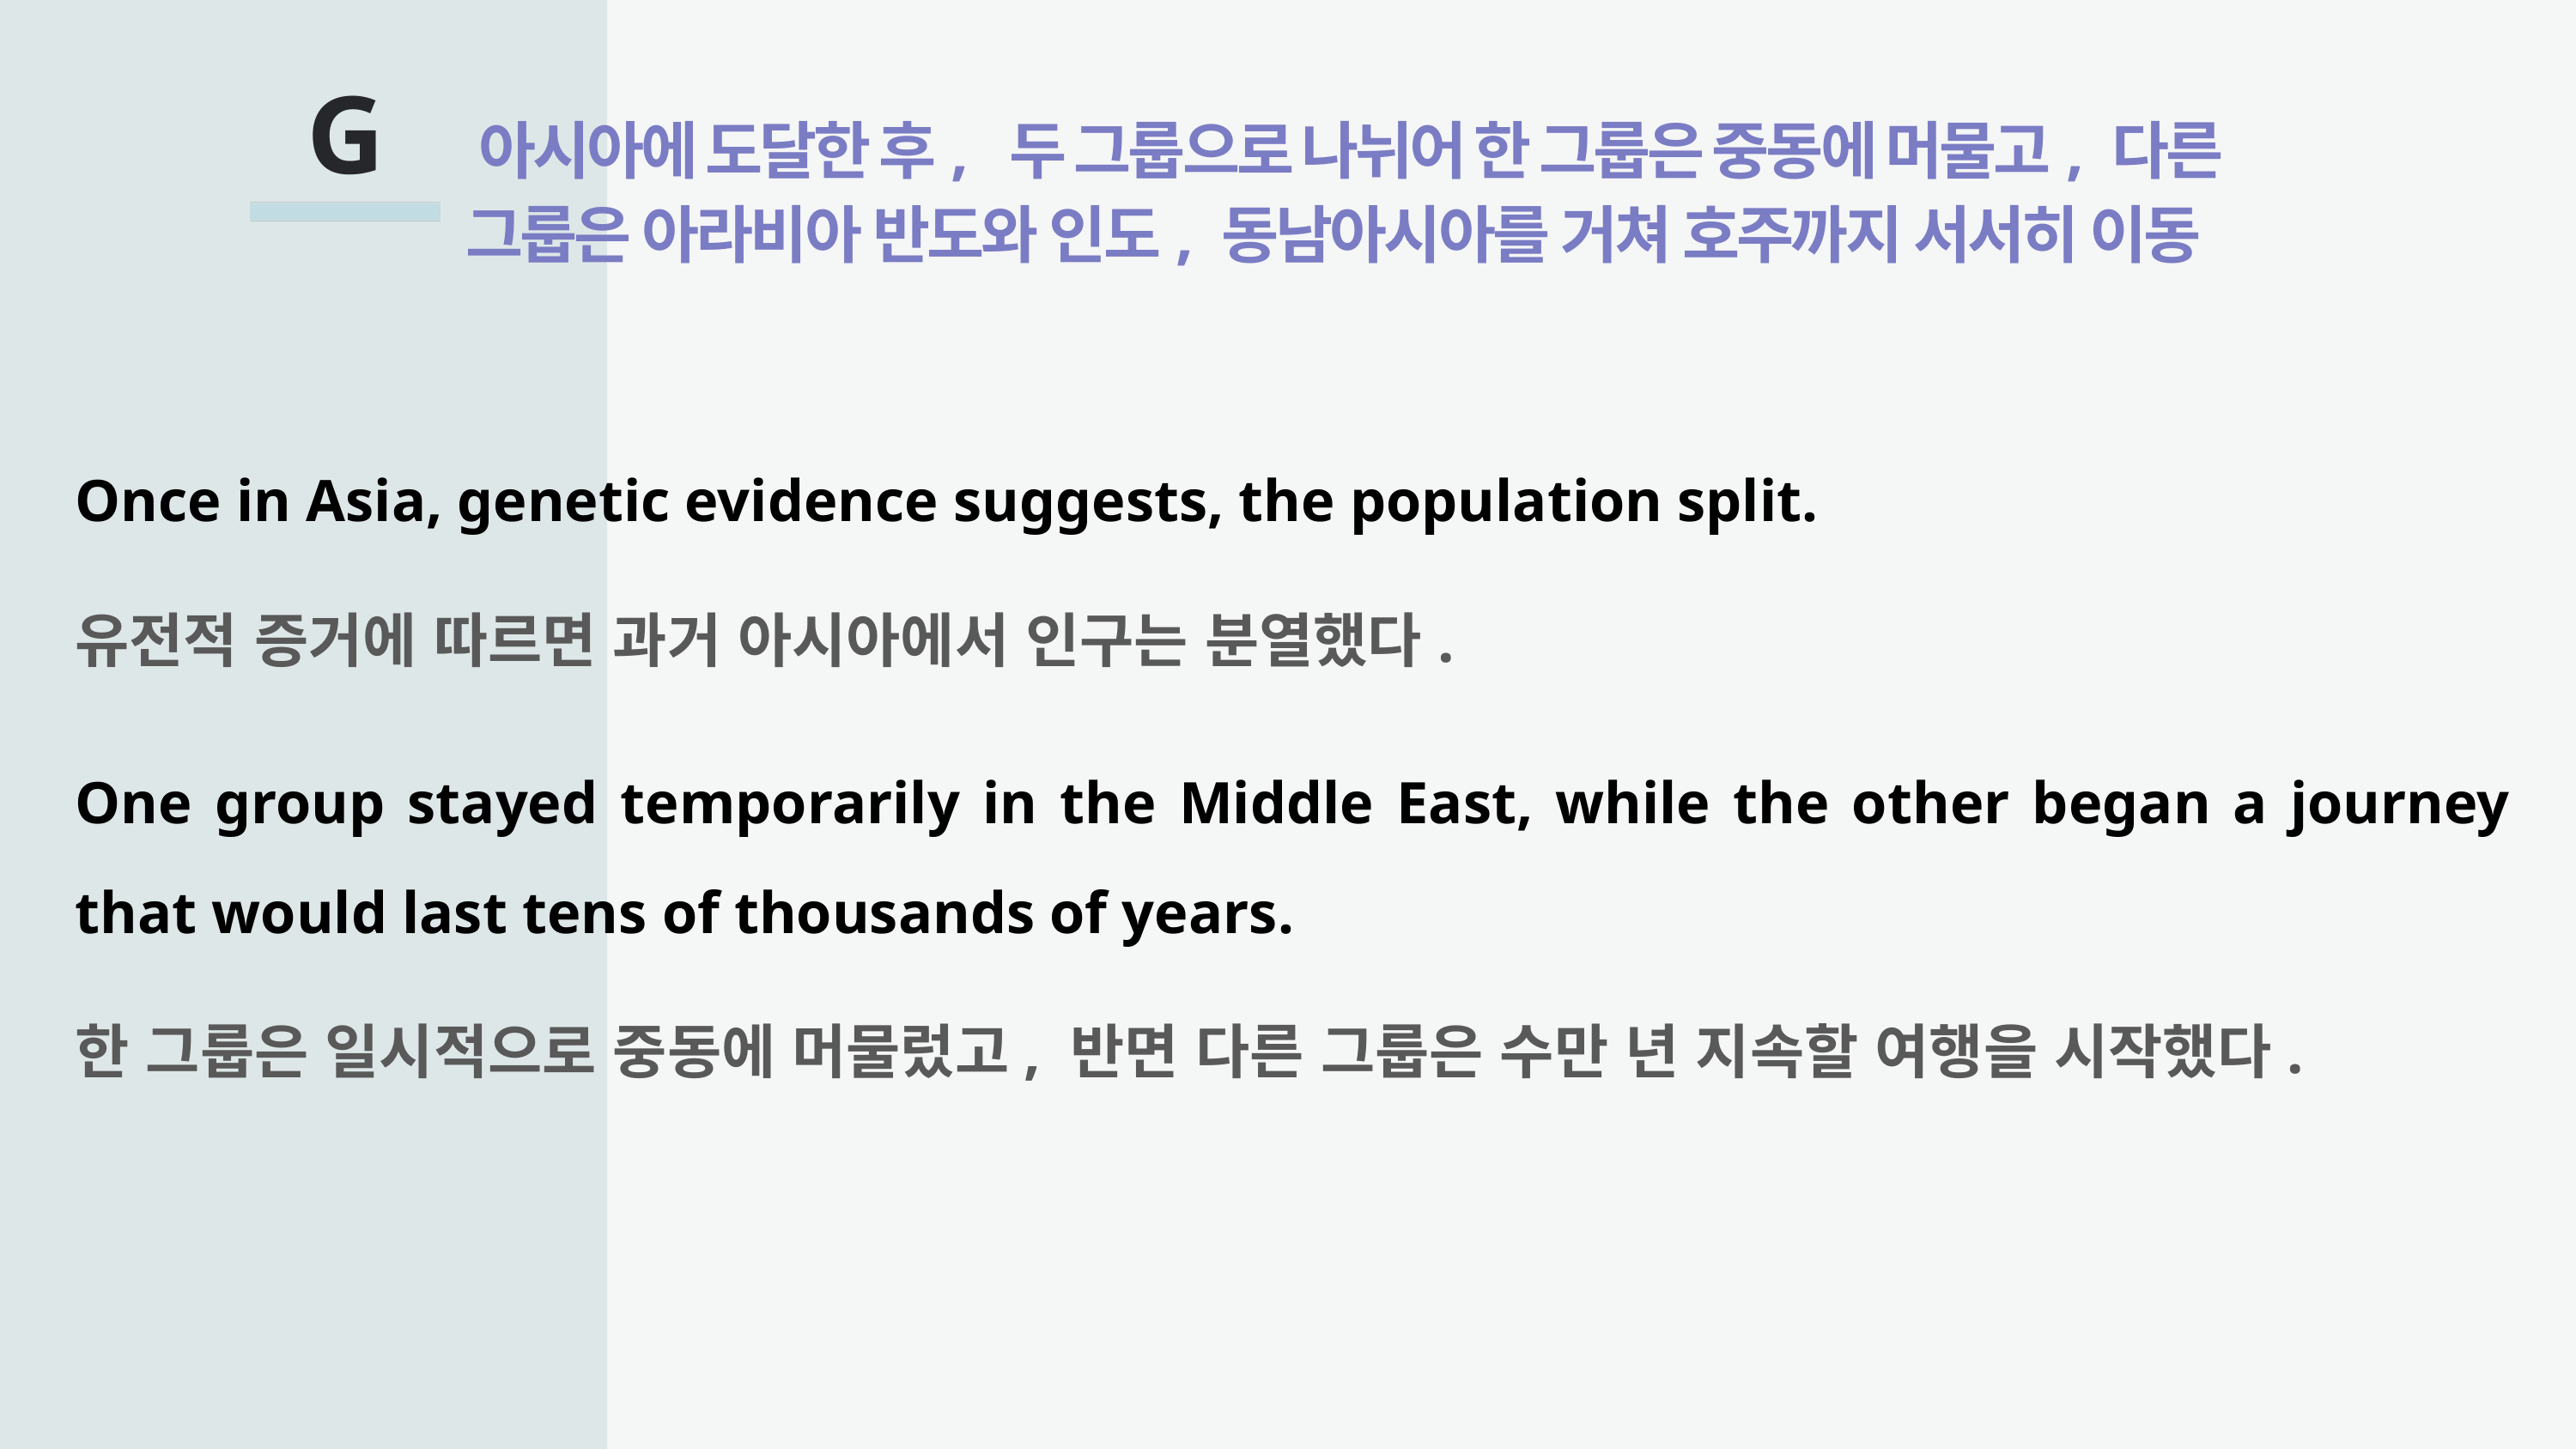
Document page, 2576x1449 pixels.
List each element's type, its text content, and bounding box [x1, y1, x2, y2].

picture [0, 0, 607, 1449]
text_box Once in Asia, genetic evidence suggests, the population split. 유전적 증거에 따르면 과거 아시아에서 인구는 분열했다. One group stayed temporarily in the Middle East, while the other began a journey that would last tens of thousands of years. 한 그룹은 일시적으로 중동에 머물렀고, 반면 다른 그룹은 수만 년 지속할 여행을 시작했다. [611, 289, 2512, 1449]
text_box G 아시아에 도달한 후, 두 그룹으로 나뉘어 한 그룹은 중동에 머물고, 다른 그룹은 아라비아 반도와 인도, 동남아시아를 거쳐 호주까지 서서히 이동 [611, 103, 2505, 242]
